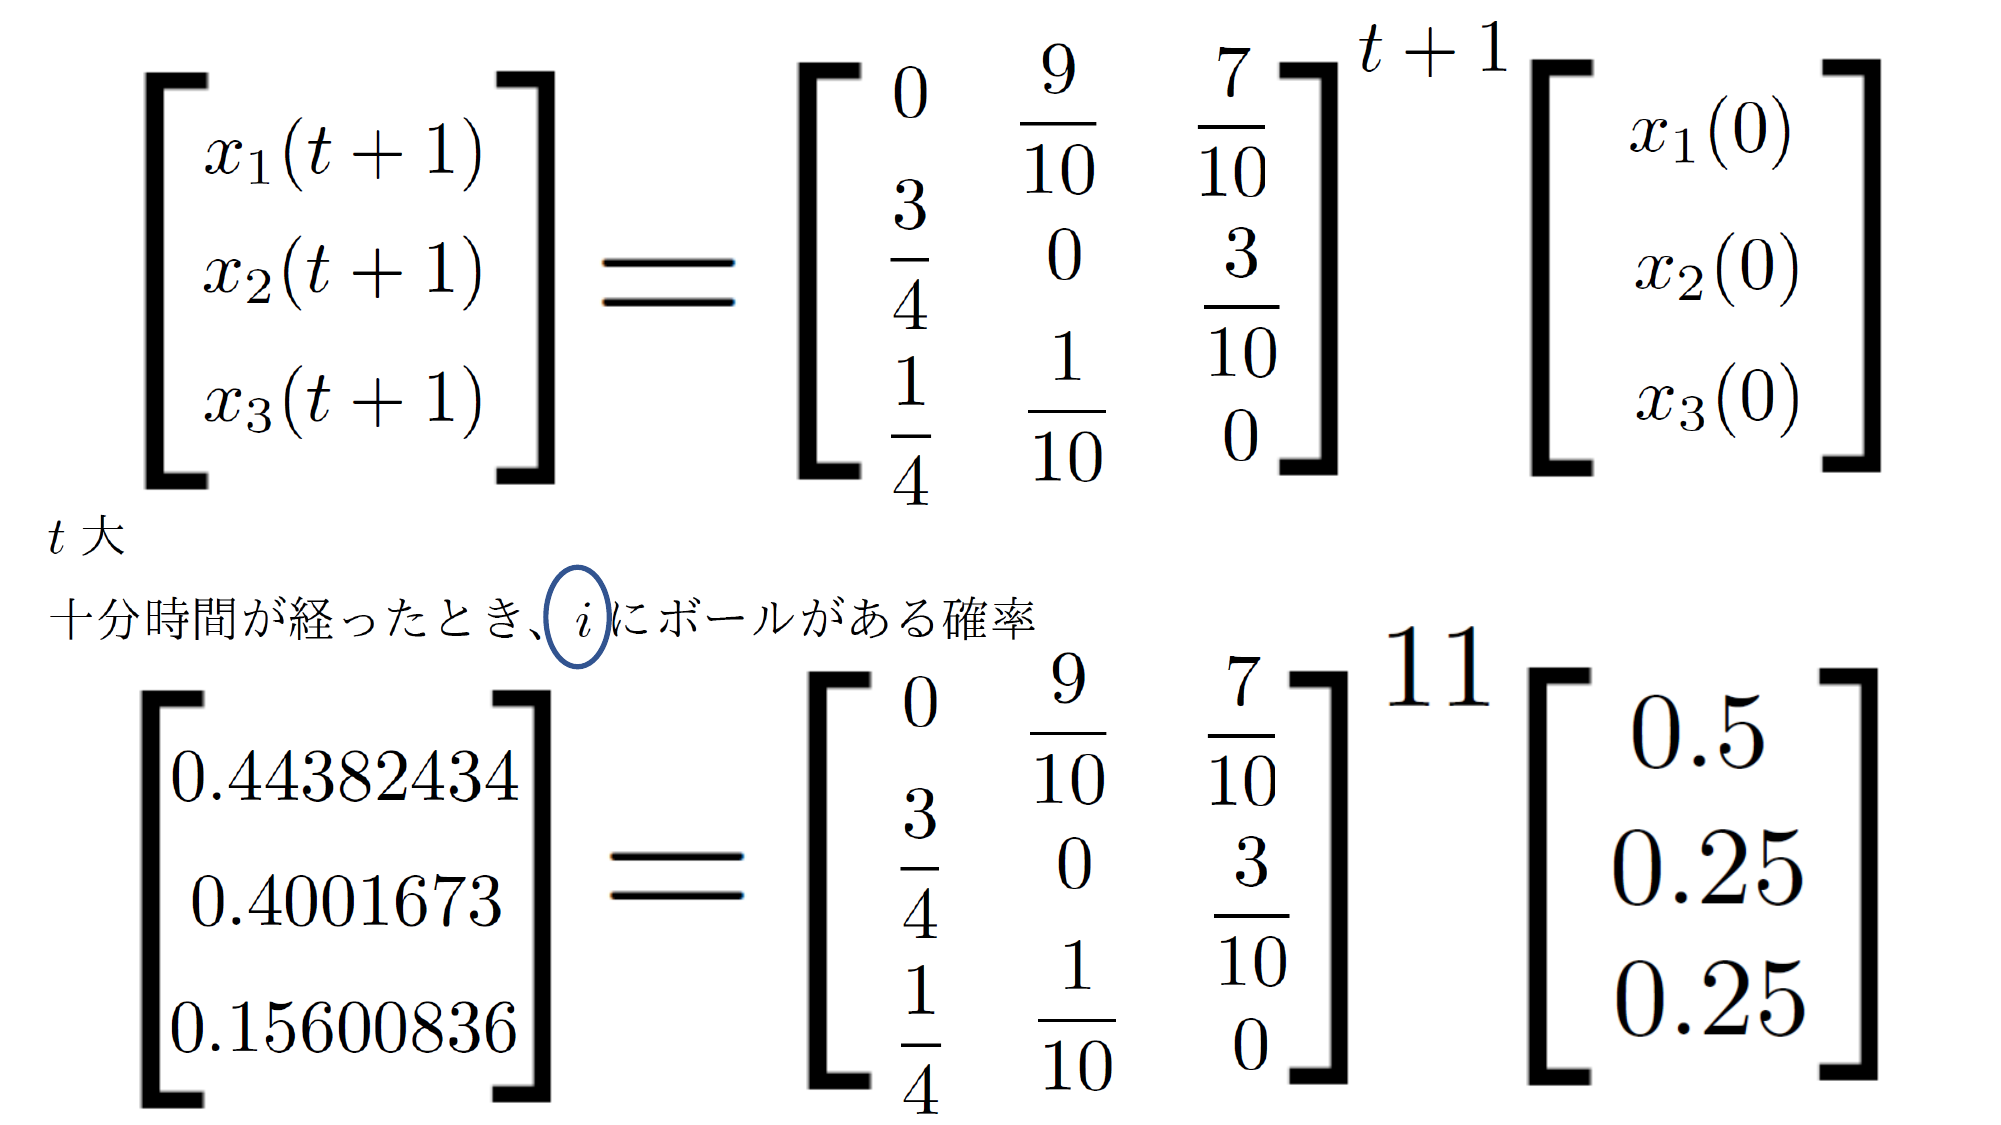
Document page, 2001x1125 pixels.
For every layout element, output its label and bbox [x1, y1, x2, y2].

picture [1019, 317, 1106, 484]
text_box [557, 657, 598, 668]
picture [896, 785, 941, 938]
picture [1052, 830, 1094, 892]
picture [1369, 612, 1493, 722]
picture [1633, 231, 1800, 309]
picture [1618, 669, 1777, 795]
picture [898, 669, 940, 730]
picture [886, 176, 932, 329]
picture [604, 822, 758, 922]
picture [1618, 90, 1794, 179]
picture [1522, 35, 1605, 507]
picture [1807, 44, 1898, 498]
picture [1016, 35, 1097, 200]
picture [899, 957, 942, 1121]
picture [133, 666, 568, 1125]
picture [1029, 926, 1116, 1094]
picture [1228, 1011, 1271, 1073]
picture [1042, 221, 1084, 283]
picture [1631, 362, 1801, 439]
picture [1218, 402, 1261, 464]
picture [1520, 644, 1895, 1115]
picture [1197, 21, 1508, 501]
picture [1207, 656, 1365, 1110]
picture [888, 59, 931, 121]
picture [39, 38, 1107, 1119]
picture [596, 228, 749, 329]
